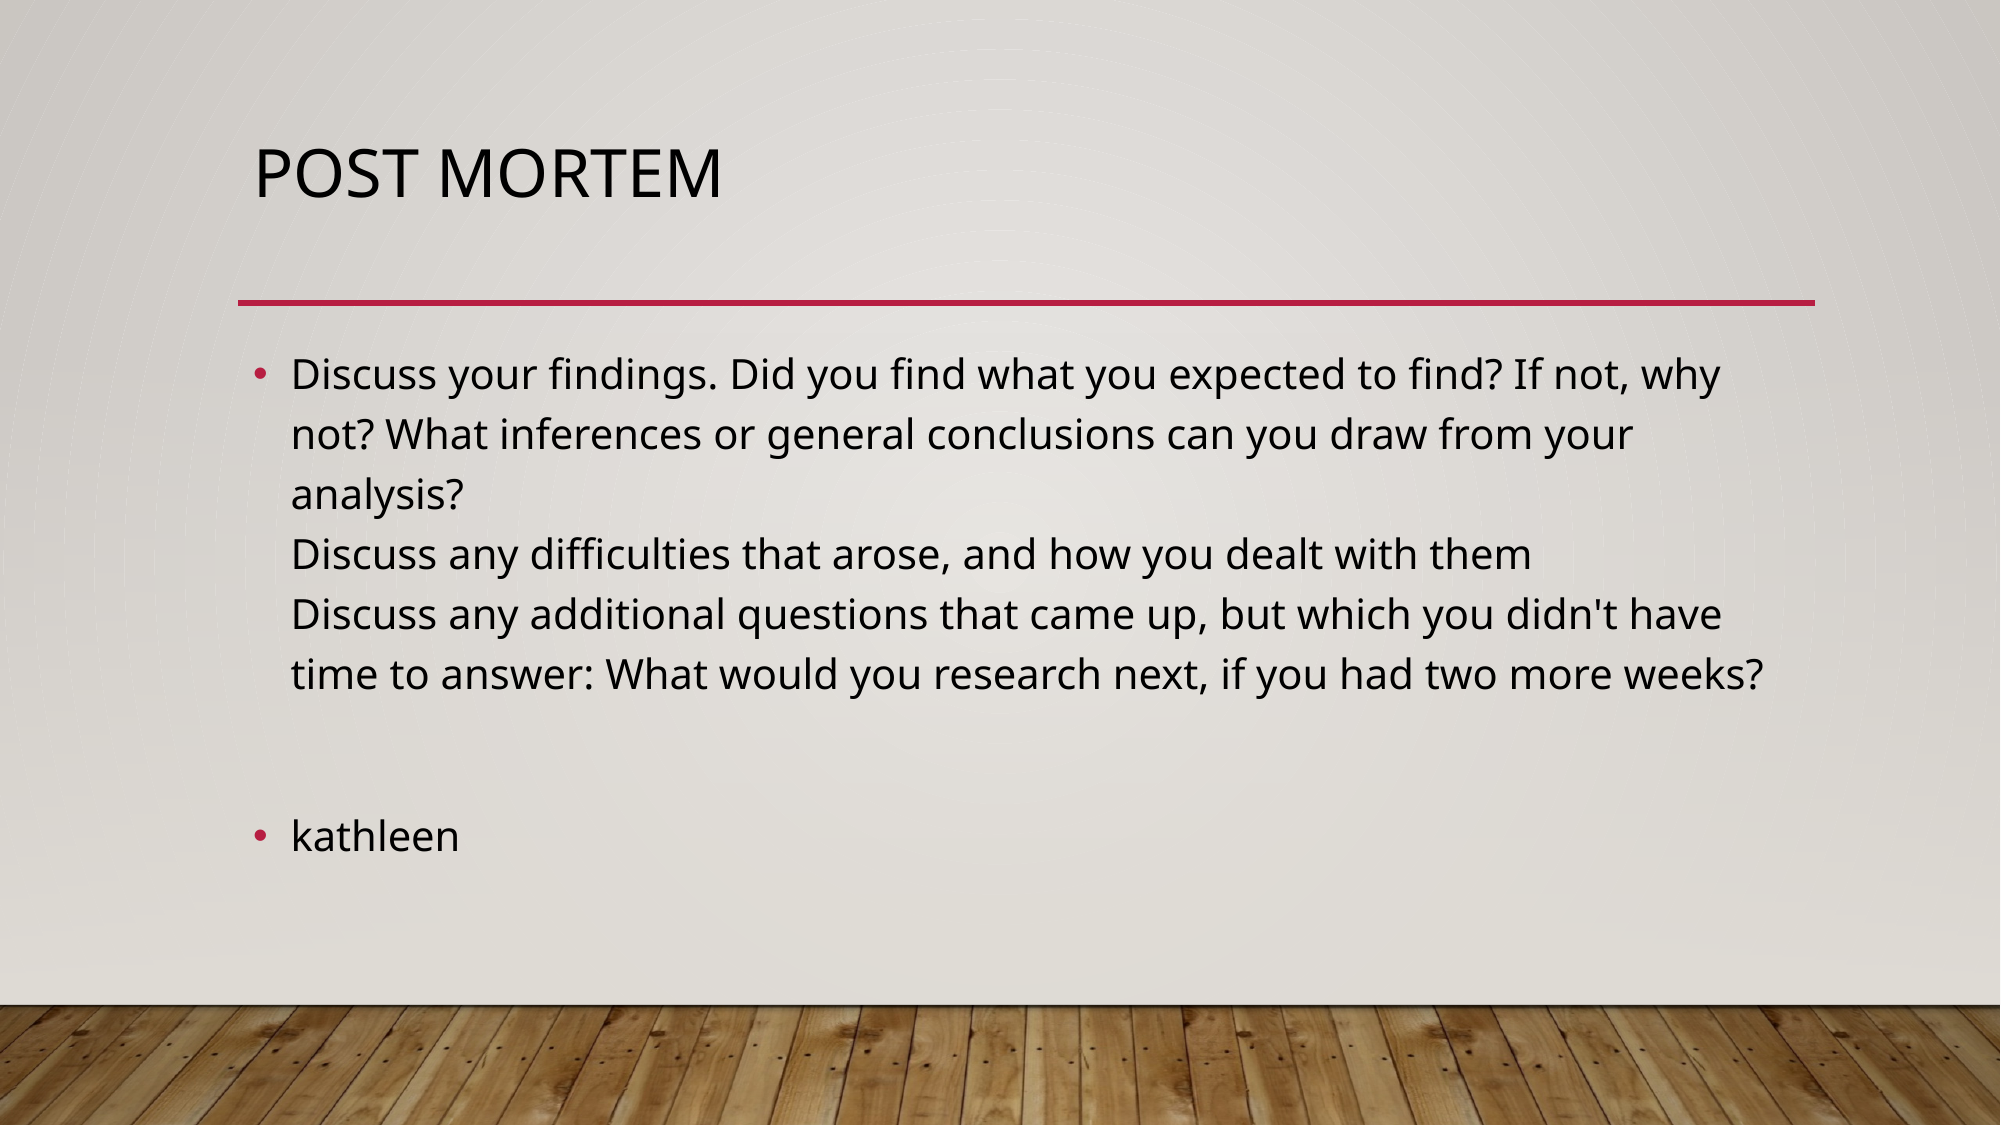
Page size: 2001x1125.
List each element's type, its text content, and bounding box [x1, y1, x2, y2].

picture [0, 1005, 2000, 1125]
title Post mortem [238, 131, 1814, 305]
list Discuss your findings. Did you find what you expected to find? If not, why not? What inferences or general conclusions can you draw from your analysis? Discuss any difficulties that arose, and how you dealt with them Discuss any additional questions that came up, but which you didn't have time to answer: What would you research next, if you had two more weeks? kathleen [238, 330, 1814, 897]
